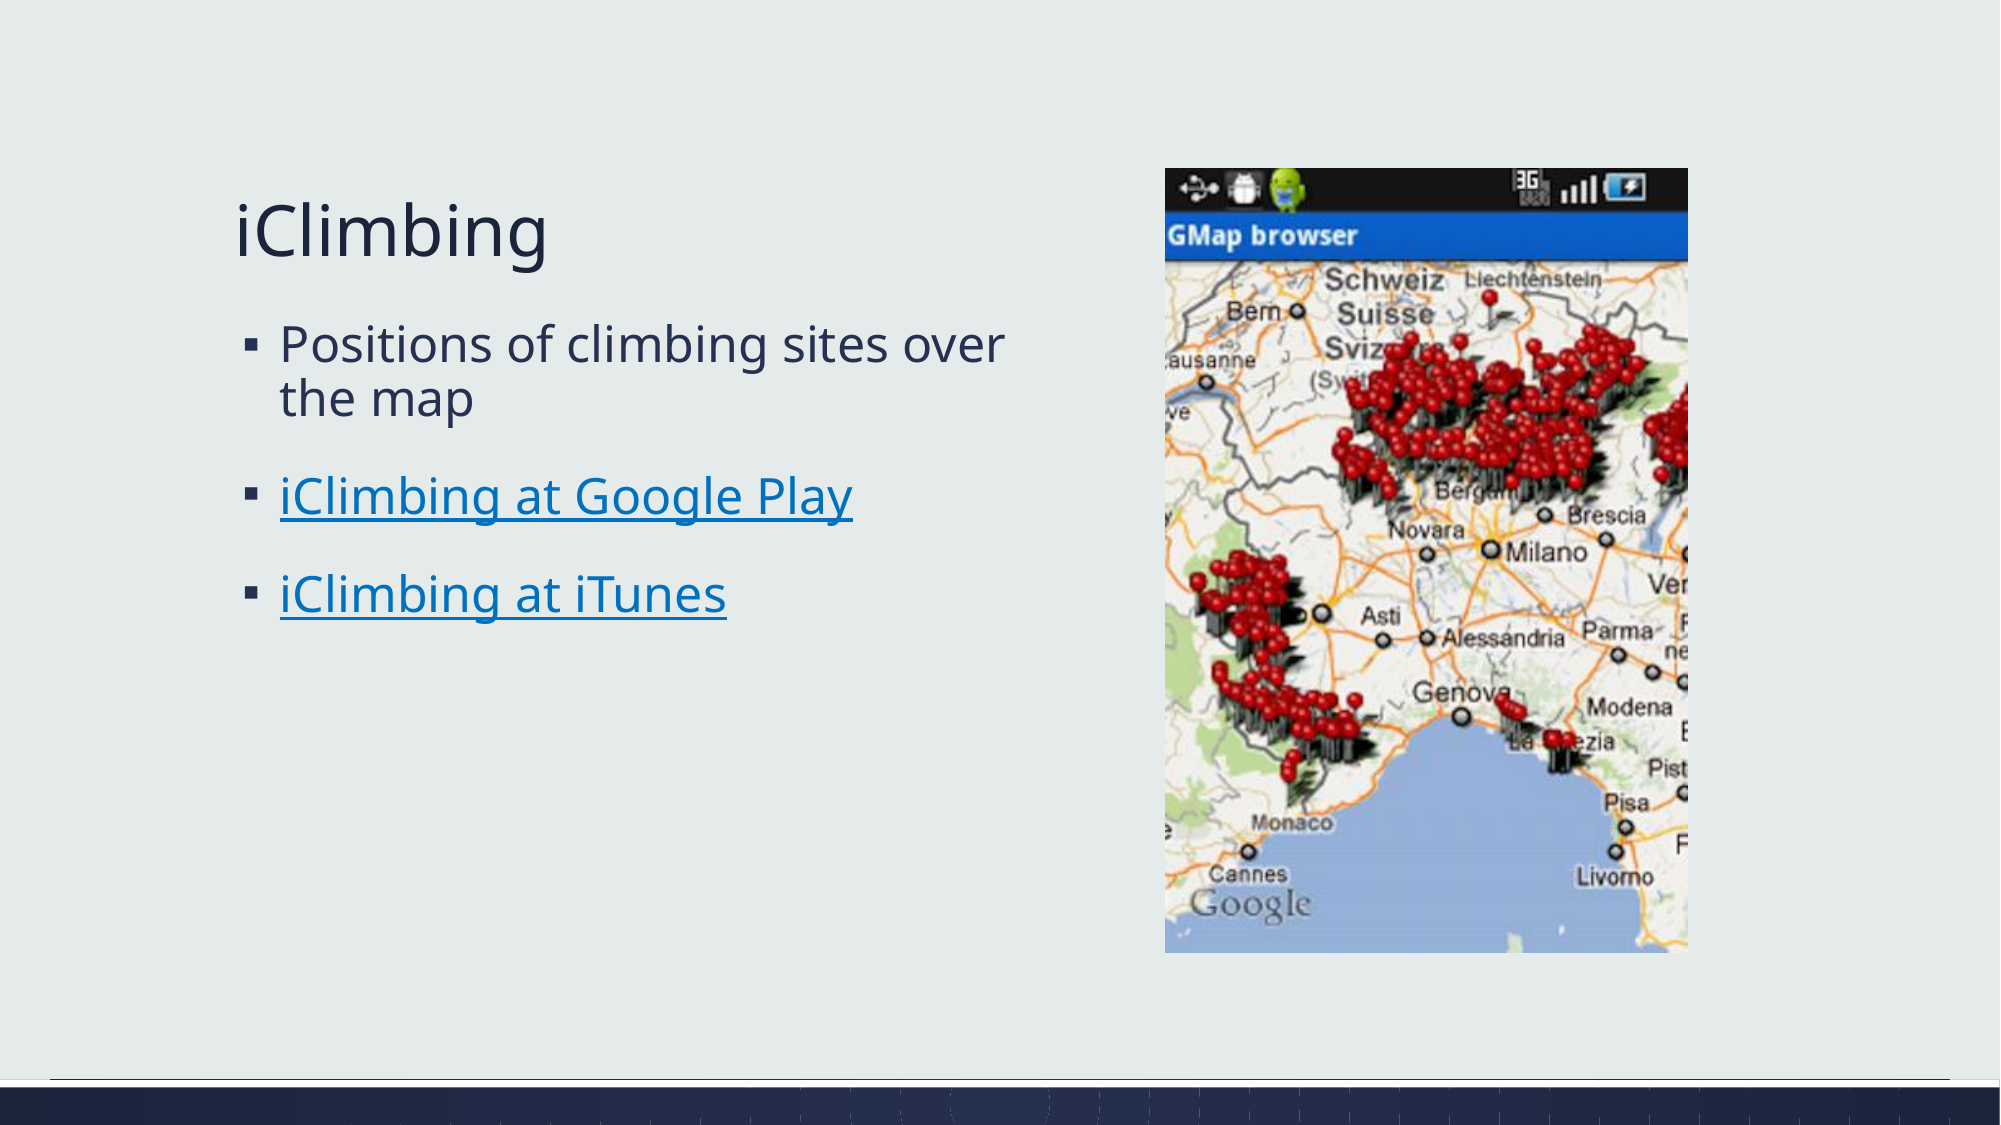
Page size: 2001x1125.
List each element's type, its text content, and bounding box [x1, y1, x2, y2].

list Positions of climbing sites over the map iClimbing at Google Play iClimbing at iTunes [219, 311, 1073, 989]
title iClimbing [219, 76, 1780, 279]
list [1165, 168, 1688, 953]
